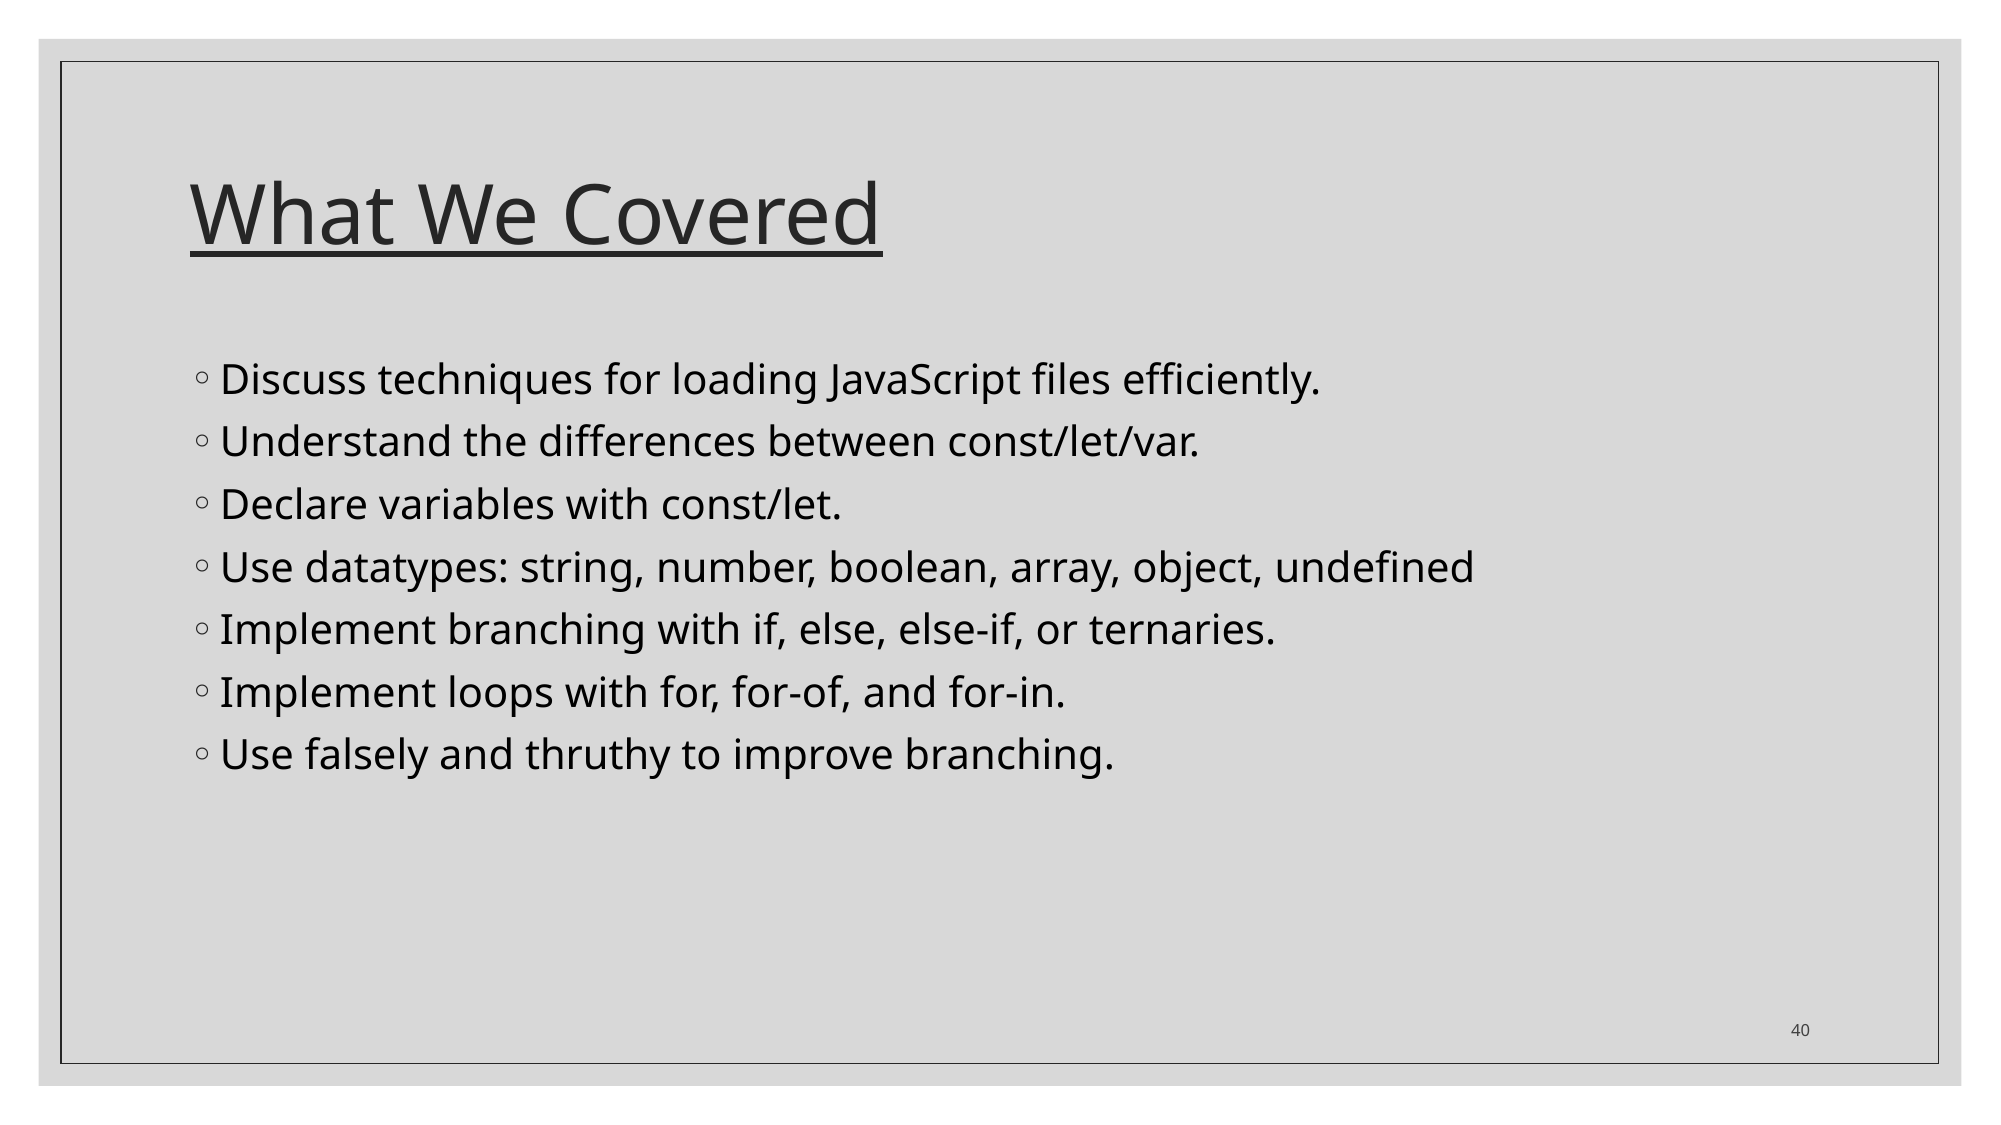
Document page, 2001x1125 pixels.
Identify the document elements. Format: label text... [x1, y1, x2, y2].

list Discuss techniques for loading JavaScript files efficiently. Understand the differences between const/let/var. Declare variables with const/let. Use datatypes: string, number, boolean, array, object, undefined Implement branching with if, else, else-if, or ternaries. Implement loops with for, for-of, and for-in. Use falsely and thruthy to improve branching. [174, 345, 1825, 977]
title What We Covered [174, 105, 1825, 331]
slide_number 40 [1687, 990, 1825, 1050]
